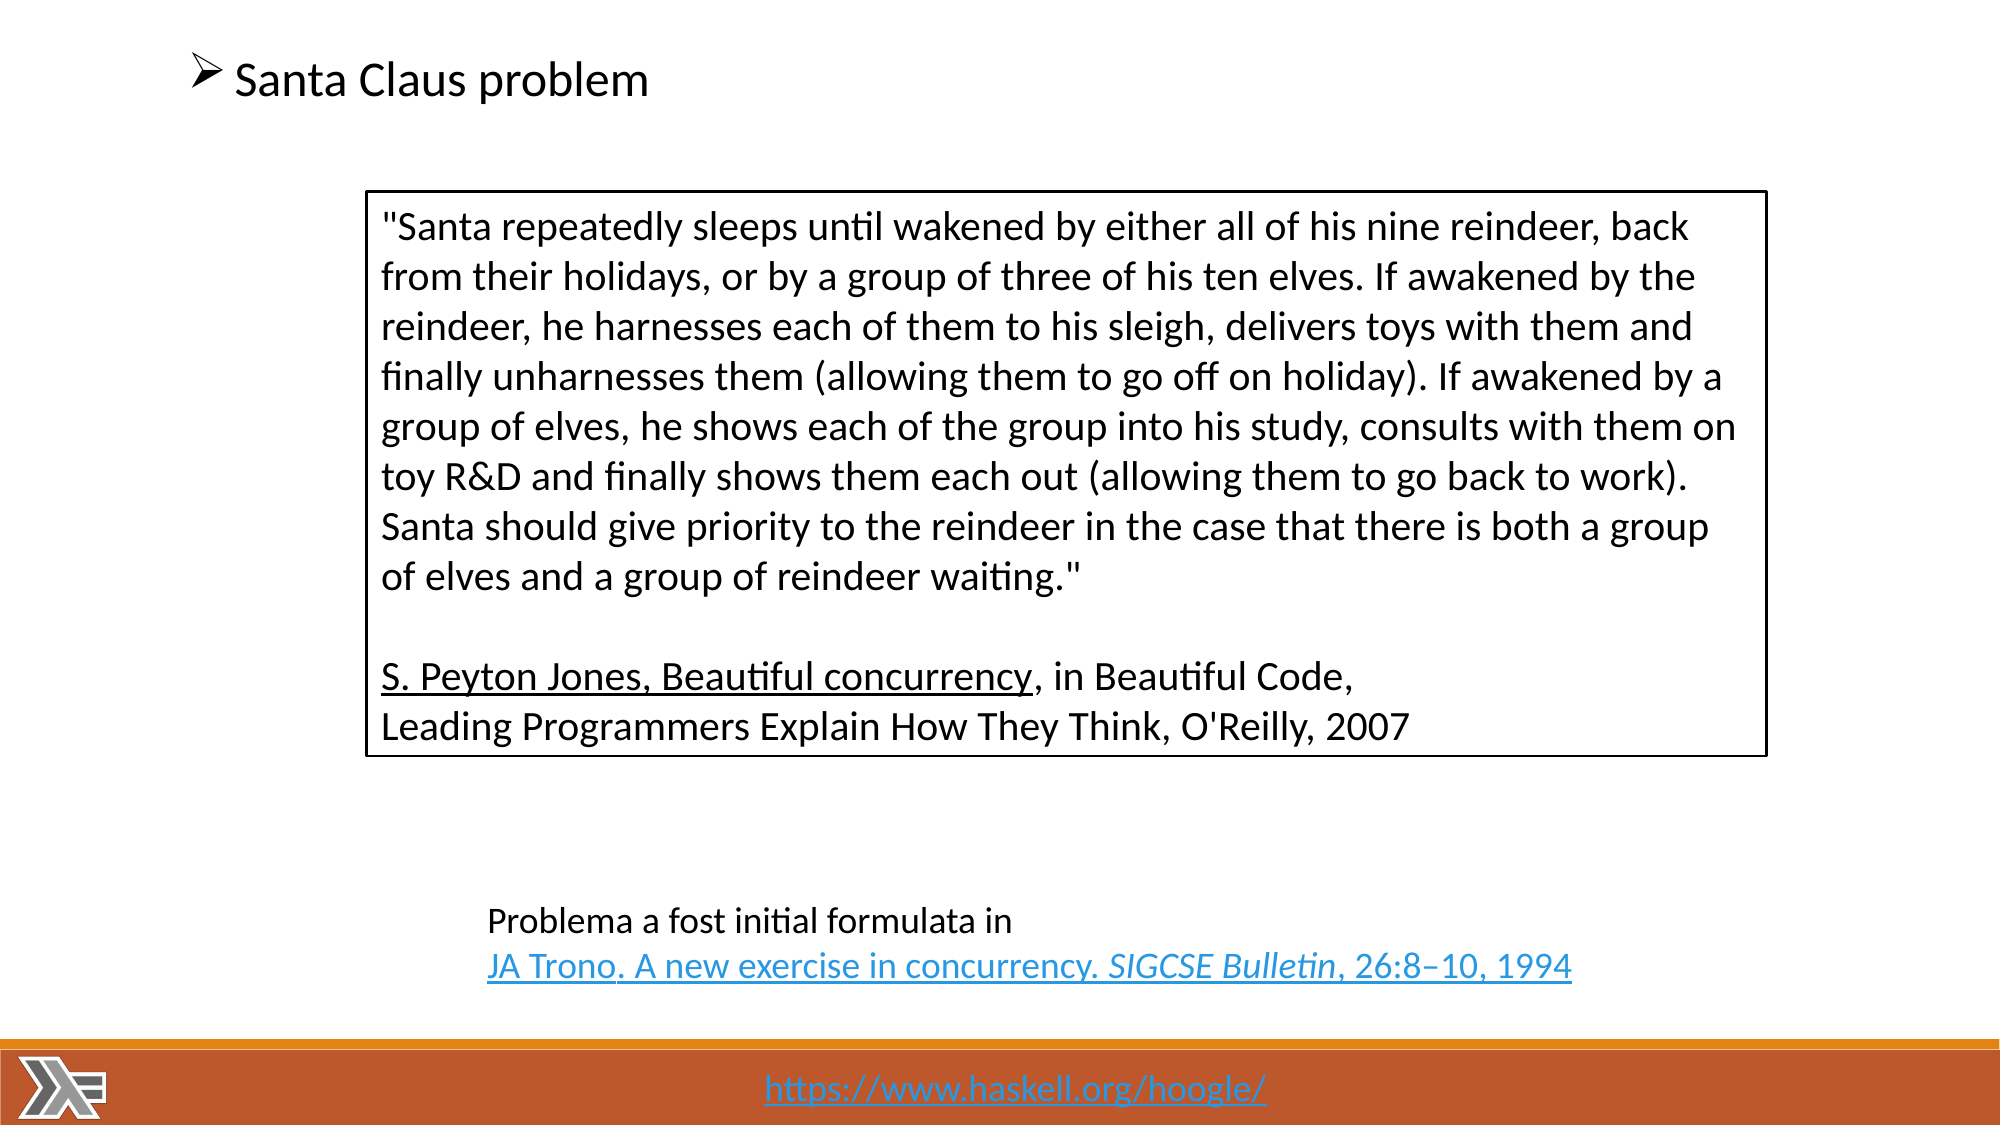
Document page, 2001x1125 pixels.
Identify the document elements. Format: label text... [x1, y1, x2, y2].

text_box "Santa repeatedly sleeps until wakened by either all of his nine reindeer, back from their holidays, or by a group of three of his ten elves. If awakened by the reindeer, he harnesses each of them to his sleigh, delivers toys with them and finally unharnesses them (allowing them to go off on holiday). If awakened by a group of elves, he shows each of the group into his study, consults with them on toy R&D and finally shows them each out (allowing them to go back to work). Santa should give priority to the reindeer in the case that there is both a group of elves and a group of reindeer waiting." S. Peyton Jones, Beautiful concurrency, in Beautiful Code, Leading Programmers Explain How They Think, O'Reilly, 2007 [365, 190, 1768, 757]
text_box Problema a fost initial formulata in JA Trono. A new exercise in concurrency. SIGCSE Bulletin, 26:8–10, 1994 [472, 888, 1588, 994]
picture [6, 1032, 117, 1125]
text_box Santa Claus problem [172, 39, 666, 115]
